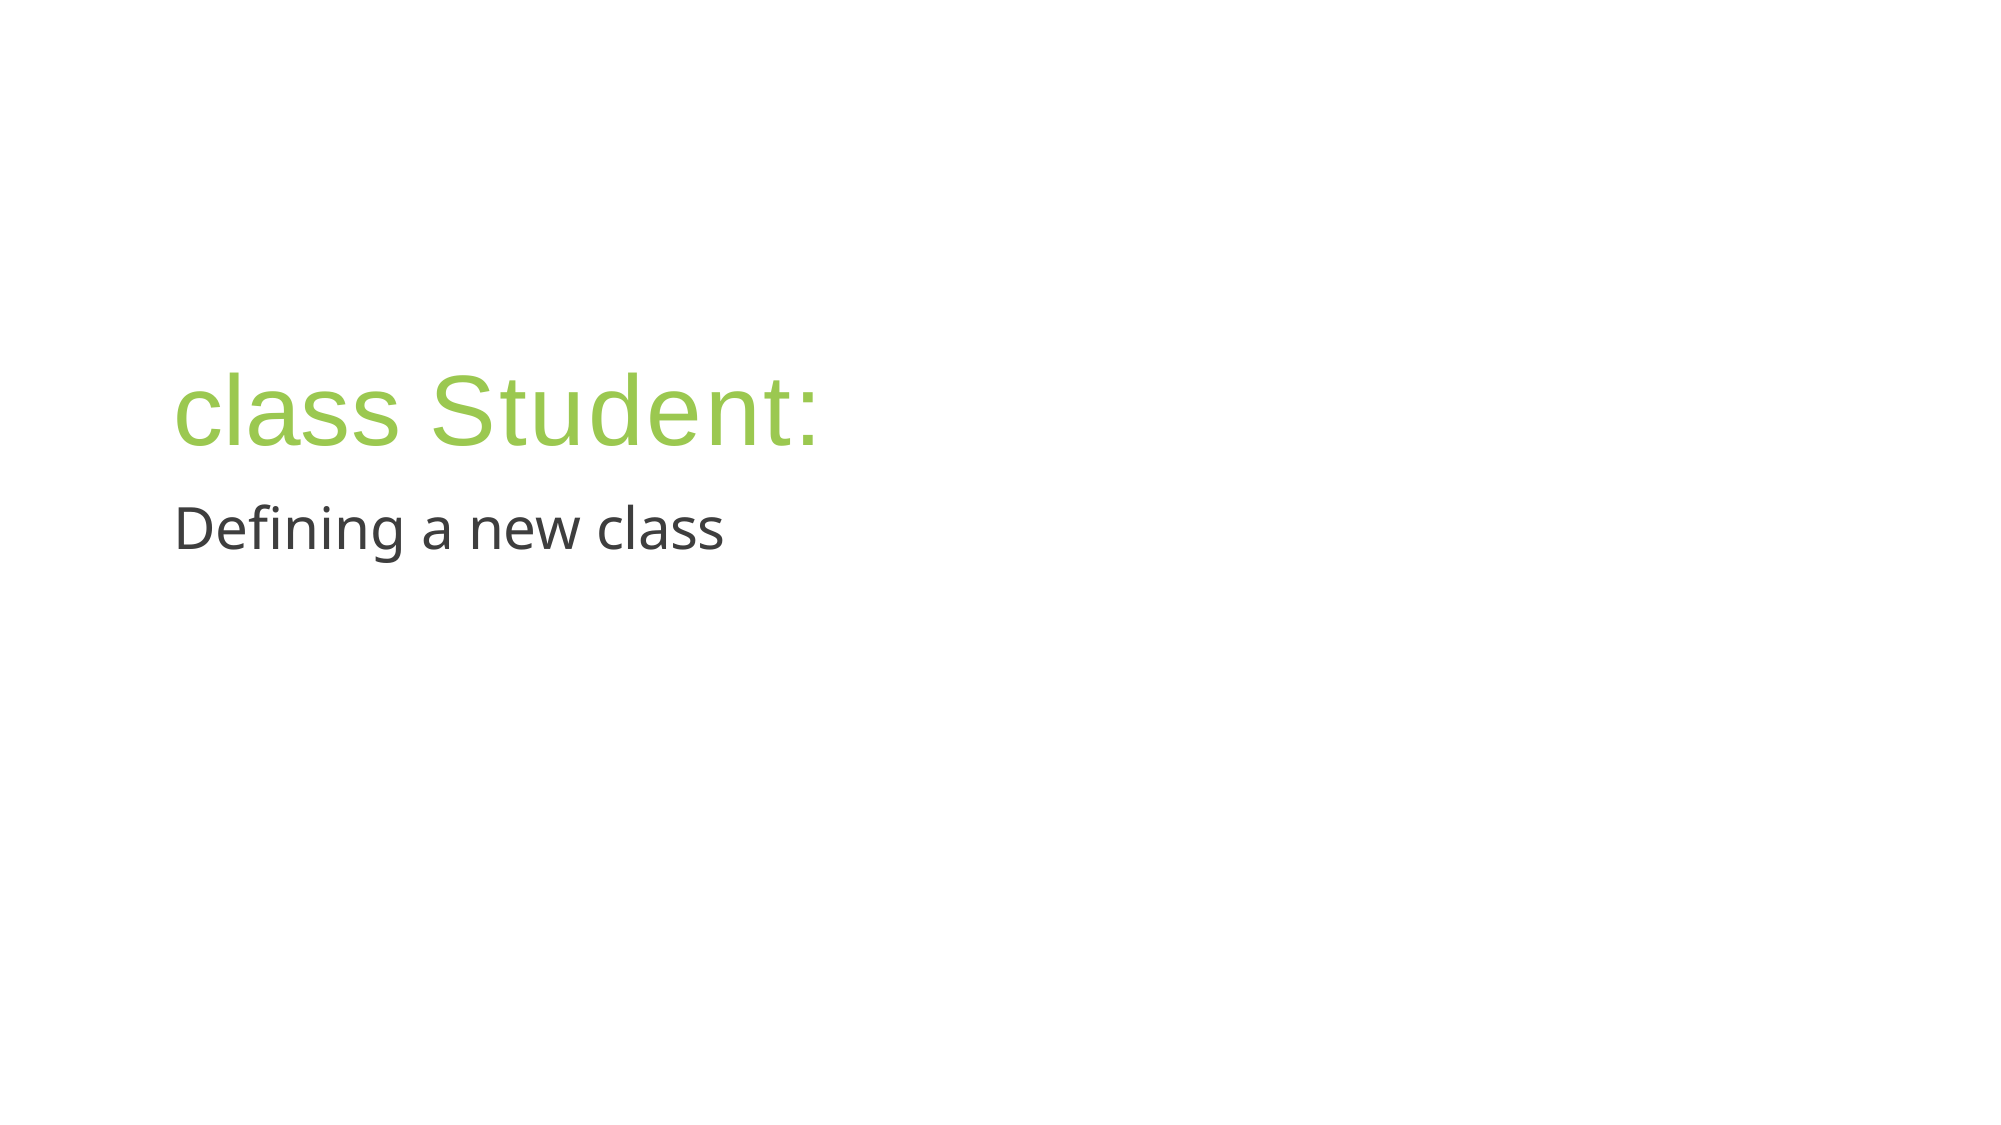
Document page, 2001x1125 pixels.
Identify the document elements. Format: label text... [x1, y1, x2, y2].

text_box Defining a new class [171, 488, 764, 561]
text_box class Student: [171, 343, 828, 466]
